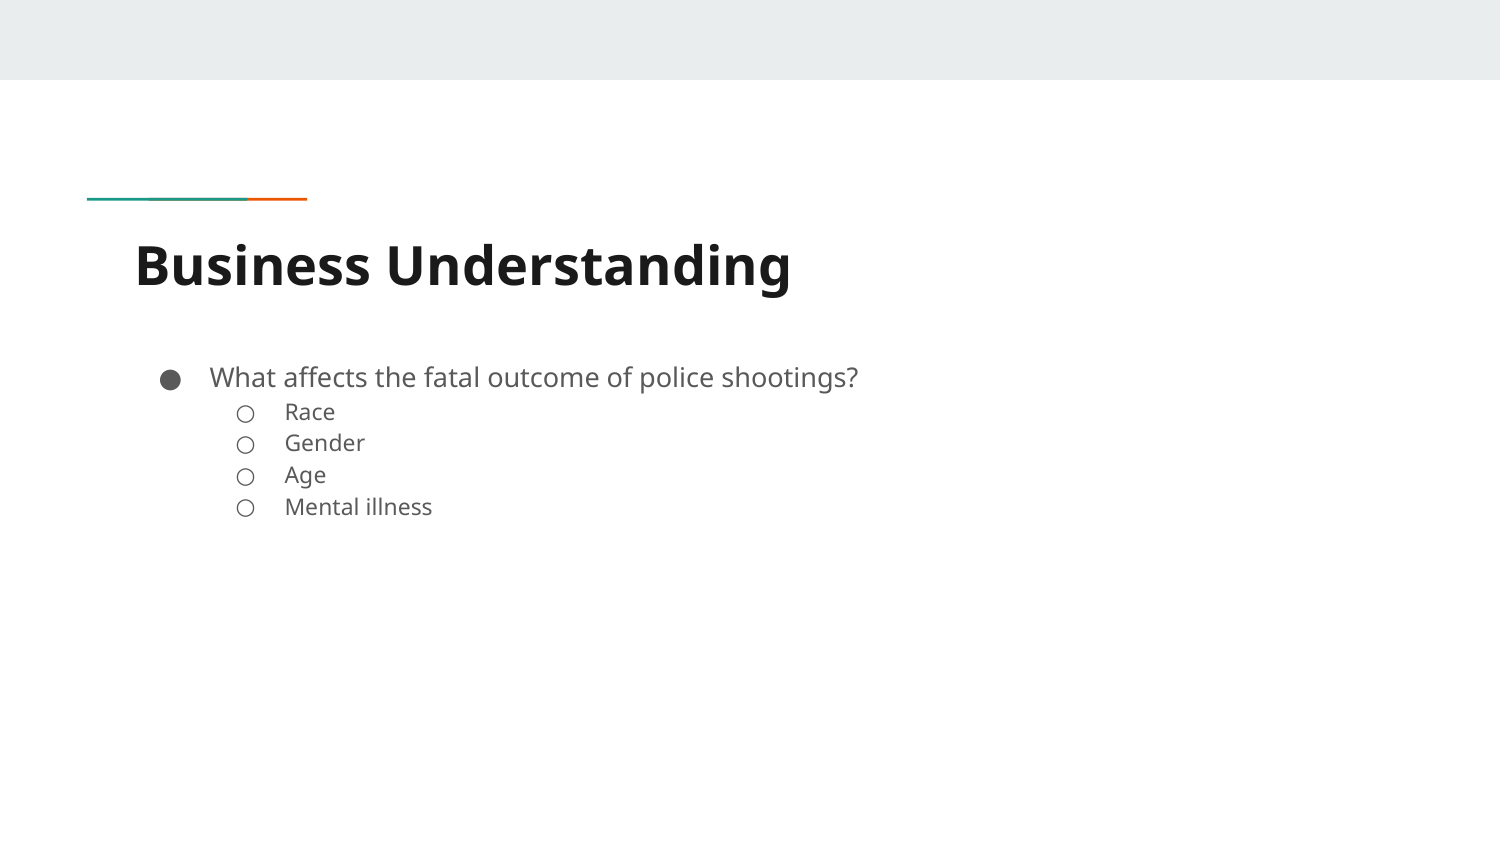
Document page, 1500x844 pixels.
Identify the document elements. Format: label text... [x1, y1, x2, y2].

title Business Understanding [119, 216, 1381, 305]
list What affects the fatal outcome of police shootings? Race Gender Age Mental illness [119, 341, 1381, 712]
